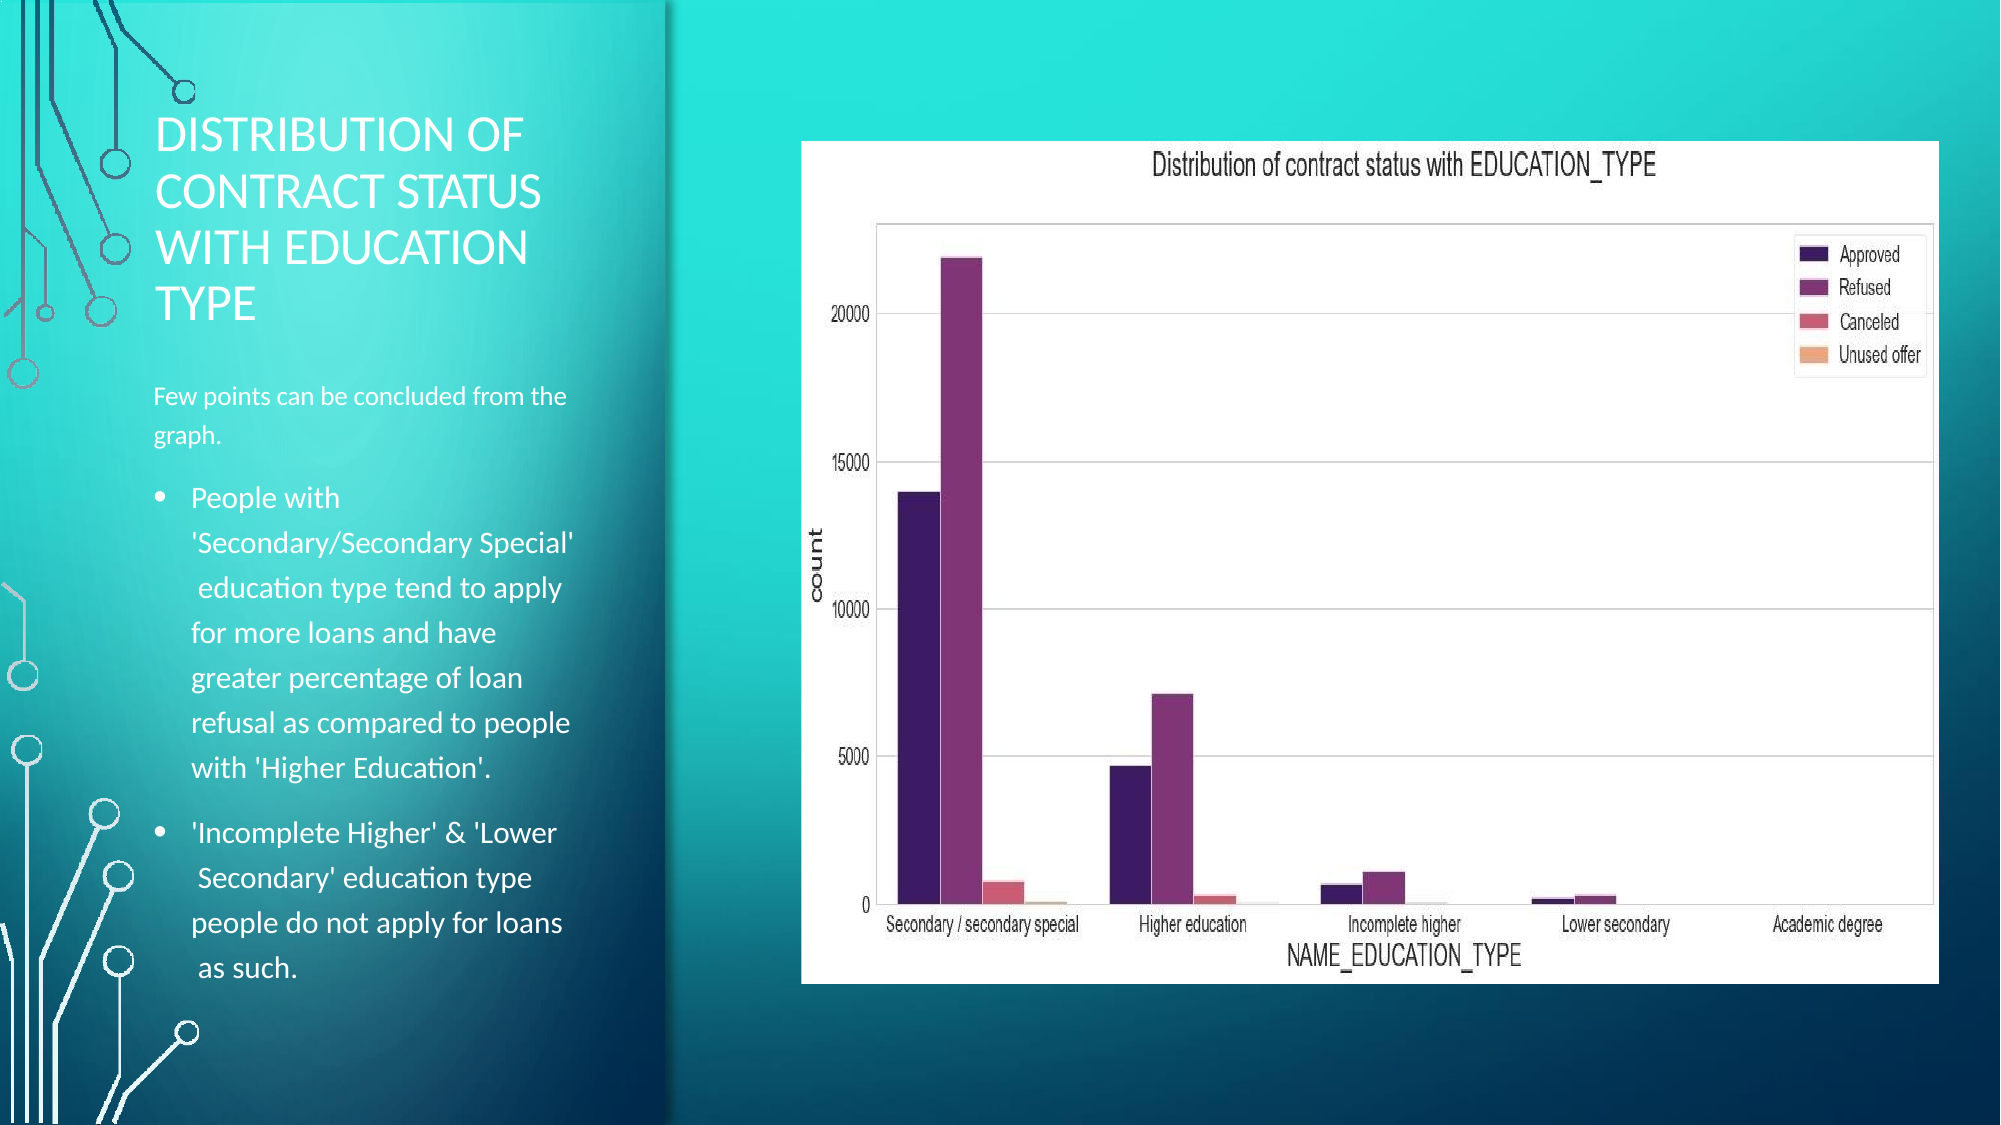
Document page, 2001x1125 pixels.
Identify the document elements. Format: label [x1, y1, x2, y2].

text_box [1940, 0, 2000, 1125]
text_box [0, 0, 1940, 1125]
